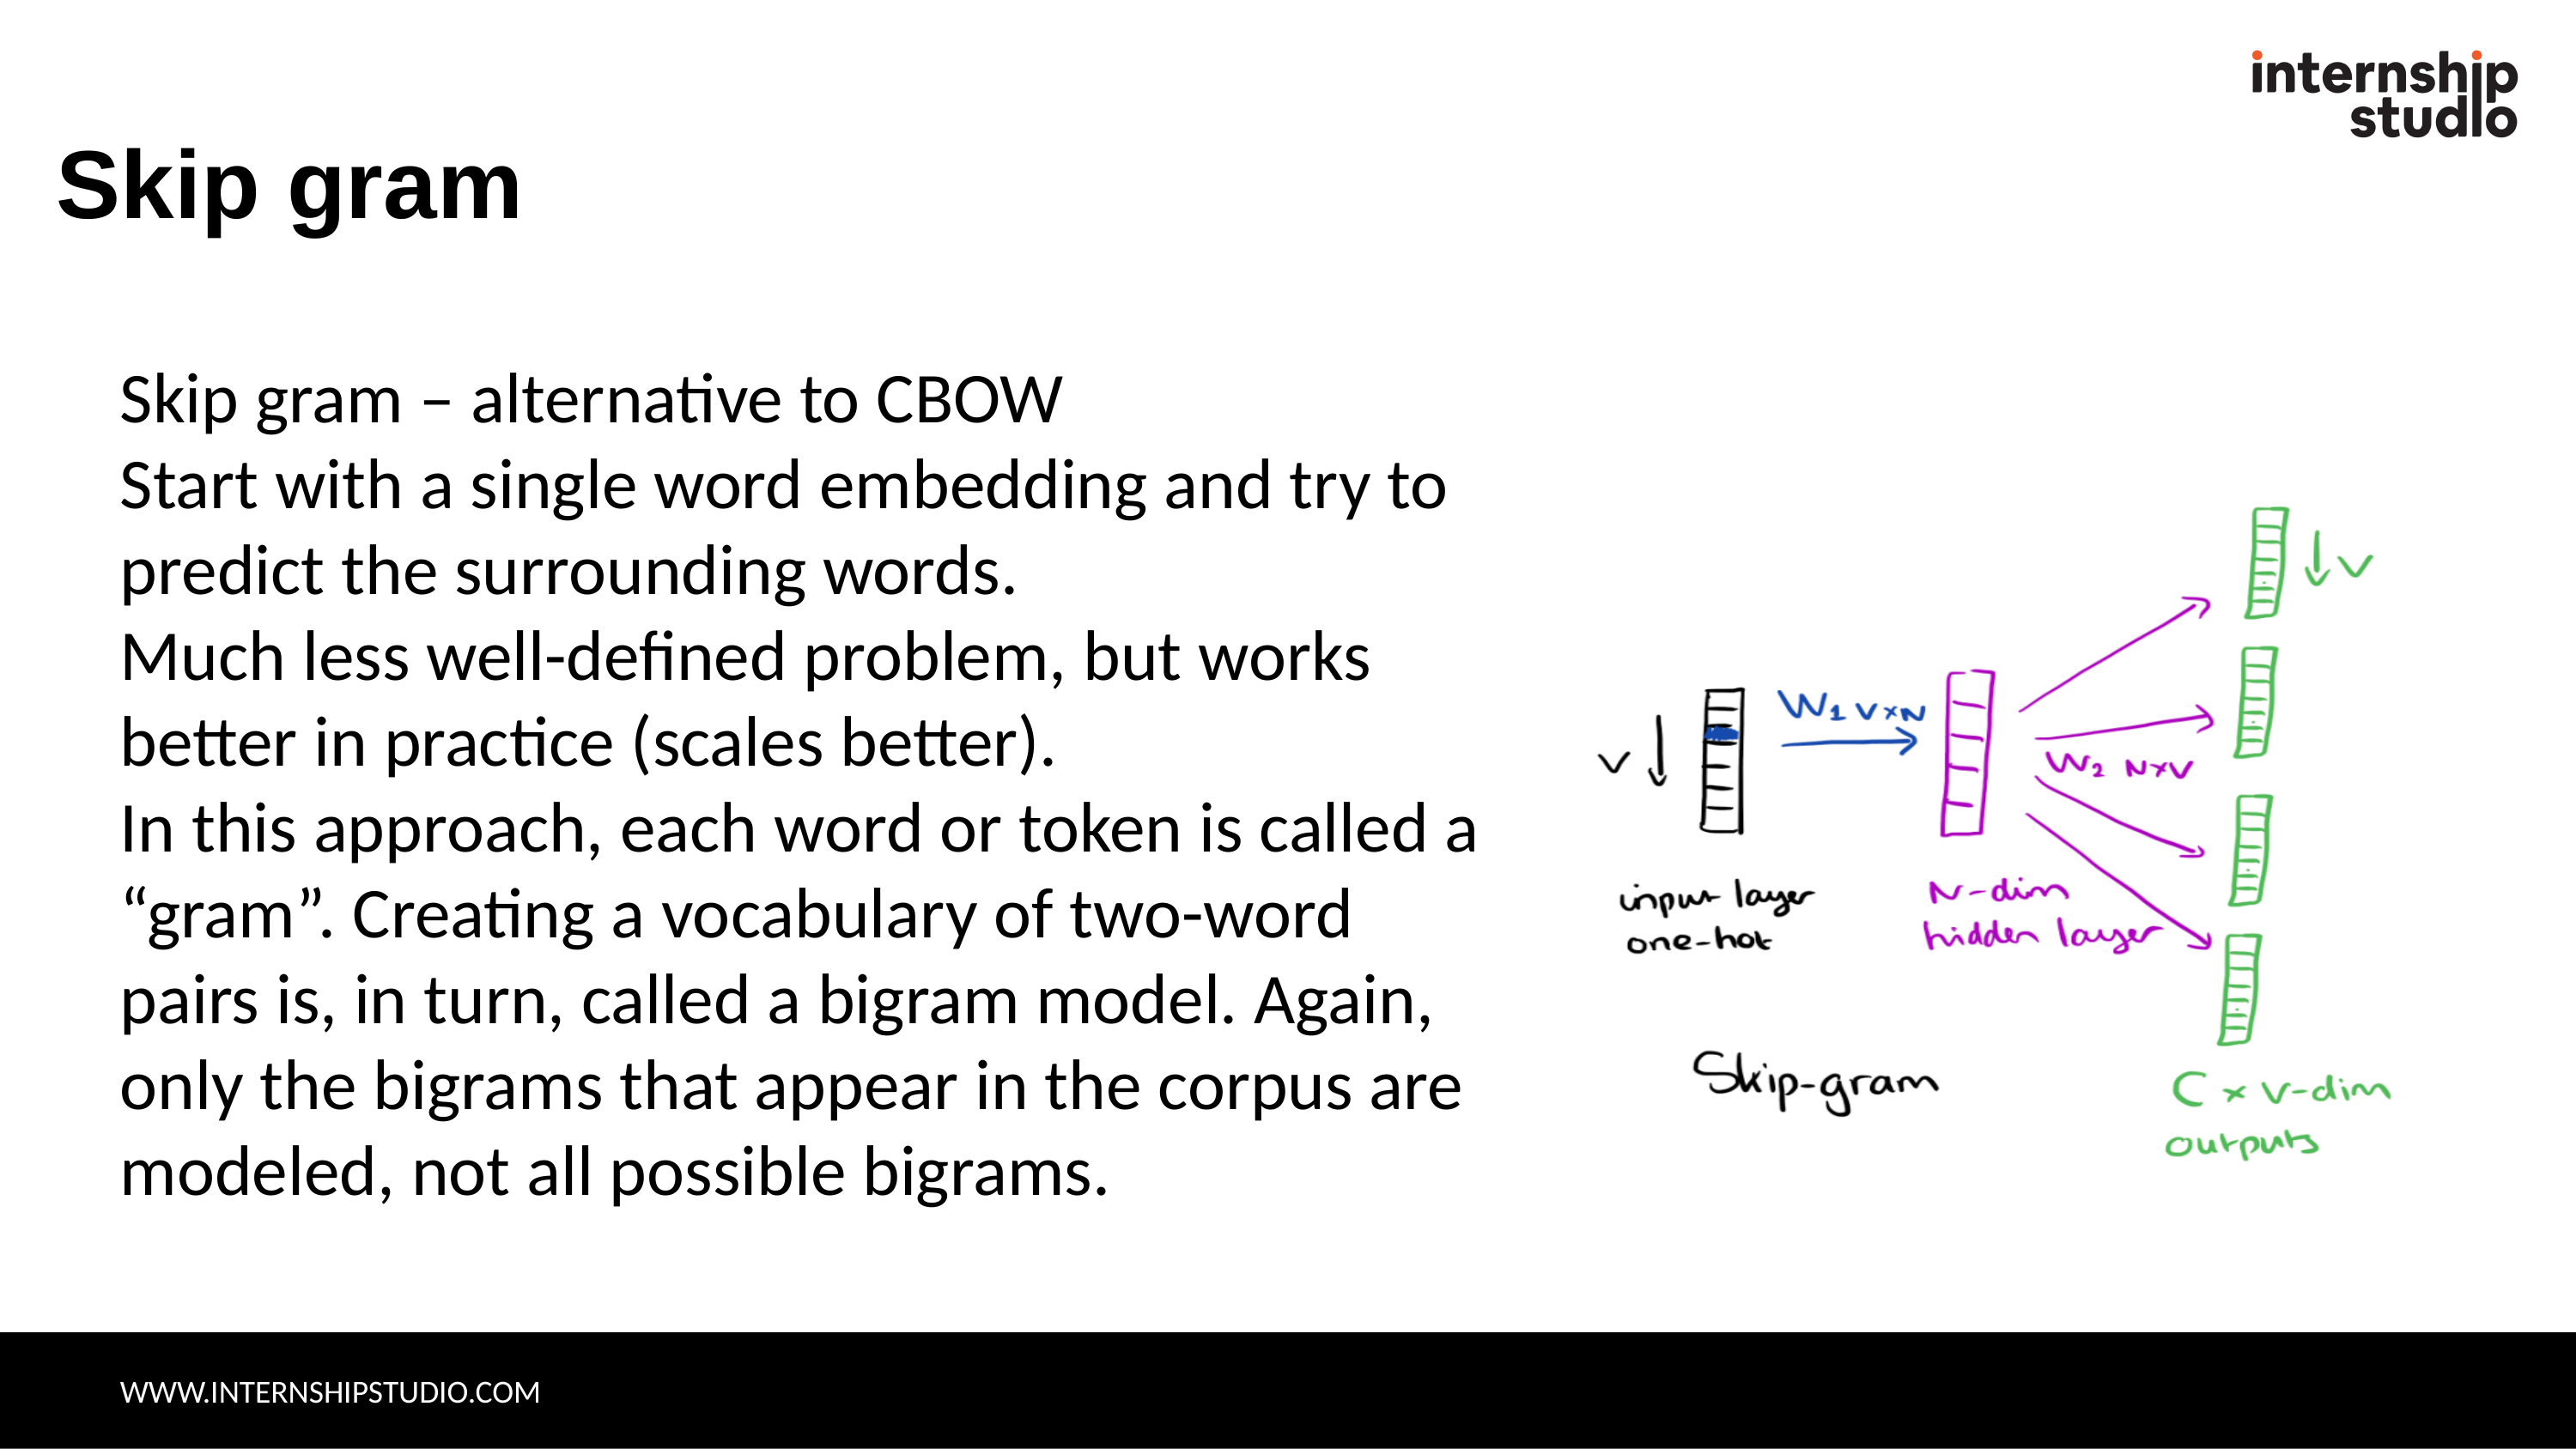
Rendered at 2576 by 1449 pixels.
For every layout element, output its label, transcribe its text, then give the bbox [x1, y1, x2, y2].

text_box Skip gram – alternative to CBOW Start with a single word embedding and try to predict the surrounding words. Much less well-defined problem, but works better in practice (scales better). In this approach, each word or token is called a “gram”. Creating a vocabulary of two-word pairs is, in turn, called a bigram model. Again, only the bigrams that appear in the corpus are modeled, not all possible bigrams. [106, 344, 1504, 1216]
text_box Skip gram [43, 52, 2215, 251]
picture [1545, 488, 2409, 1175]
text_box WWW.INTERNSHIPSTUDIO.COM [107, 1364, 708, 1416]
text_box [0, 1332, 2576, 1449]
picture [2213, 33, 2529, 152]
